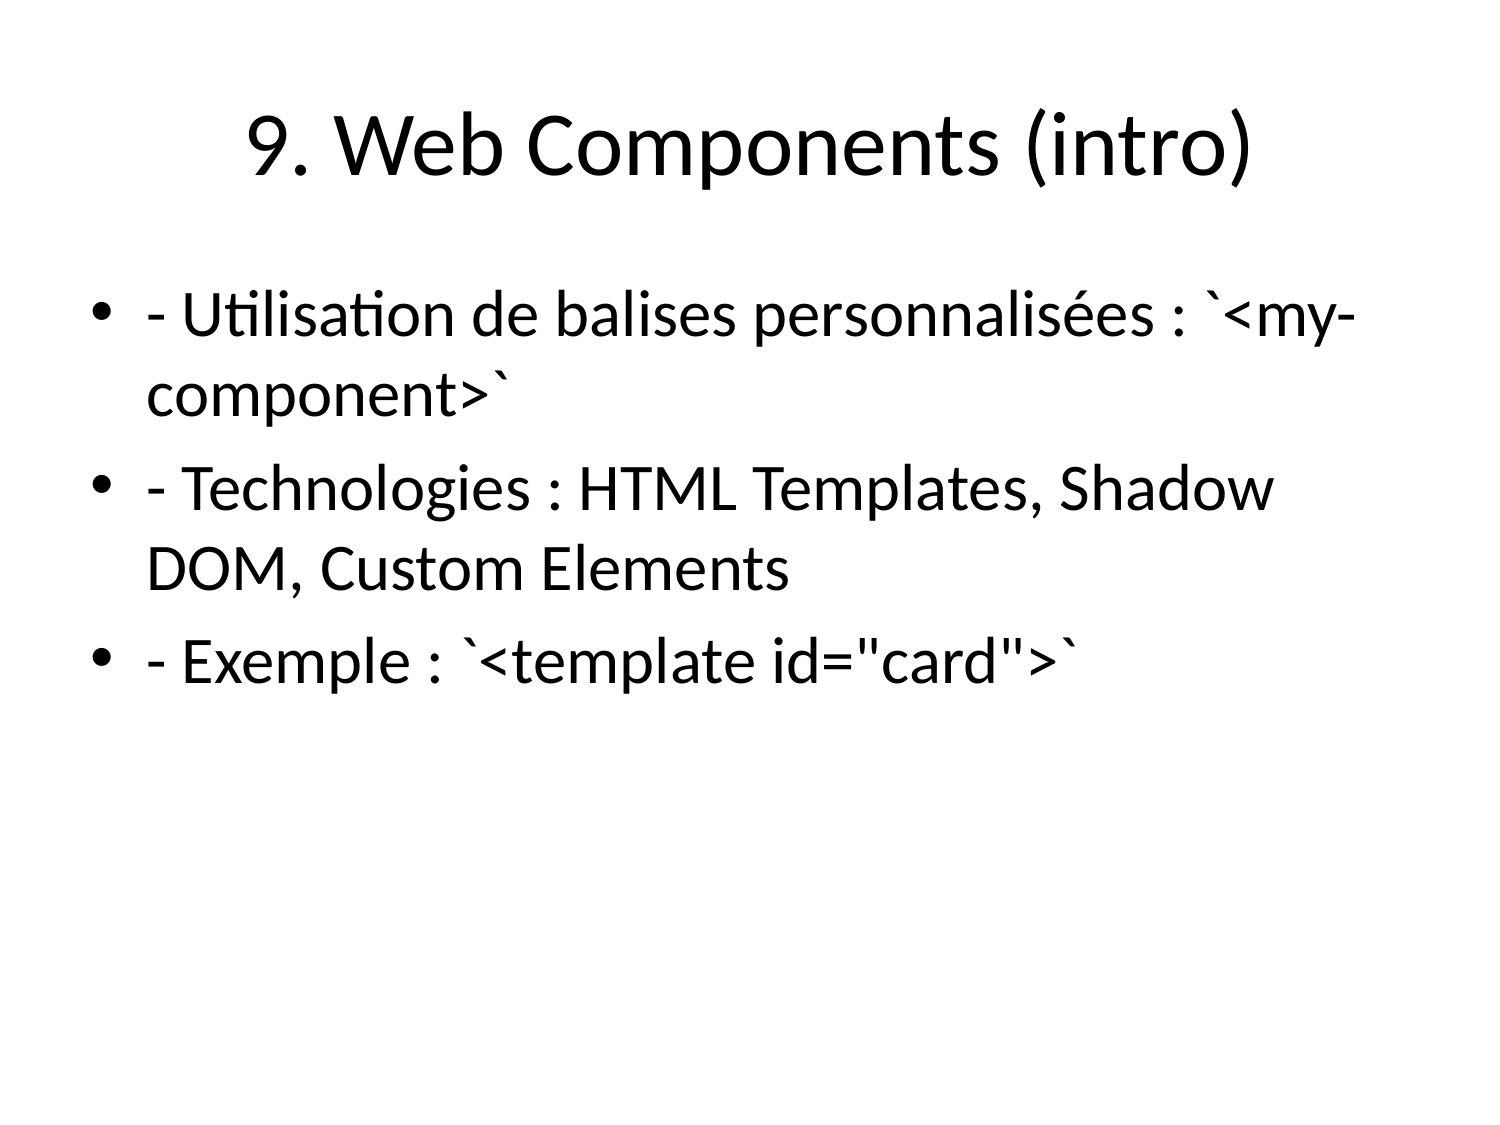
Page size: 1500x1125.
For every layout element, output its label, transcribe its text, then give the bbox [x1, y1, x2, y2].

list - Utilisation de balises personnalisées : `<my-component>` - Technologies : HTML Templates, Shadow DOM, Custom Elements - Exemple : `<template id="card">` [75, 262, 1425, 1005]
title 9. Web Components (intro) [75, 45, 1425, 233]
